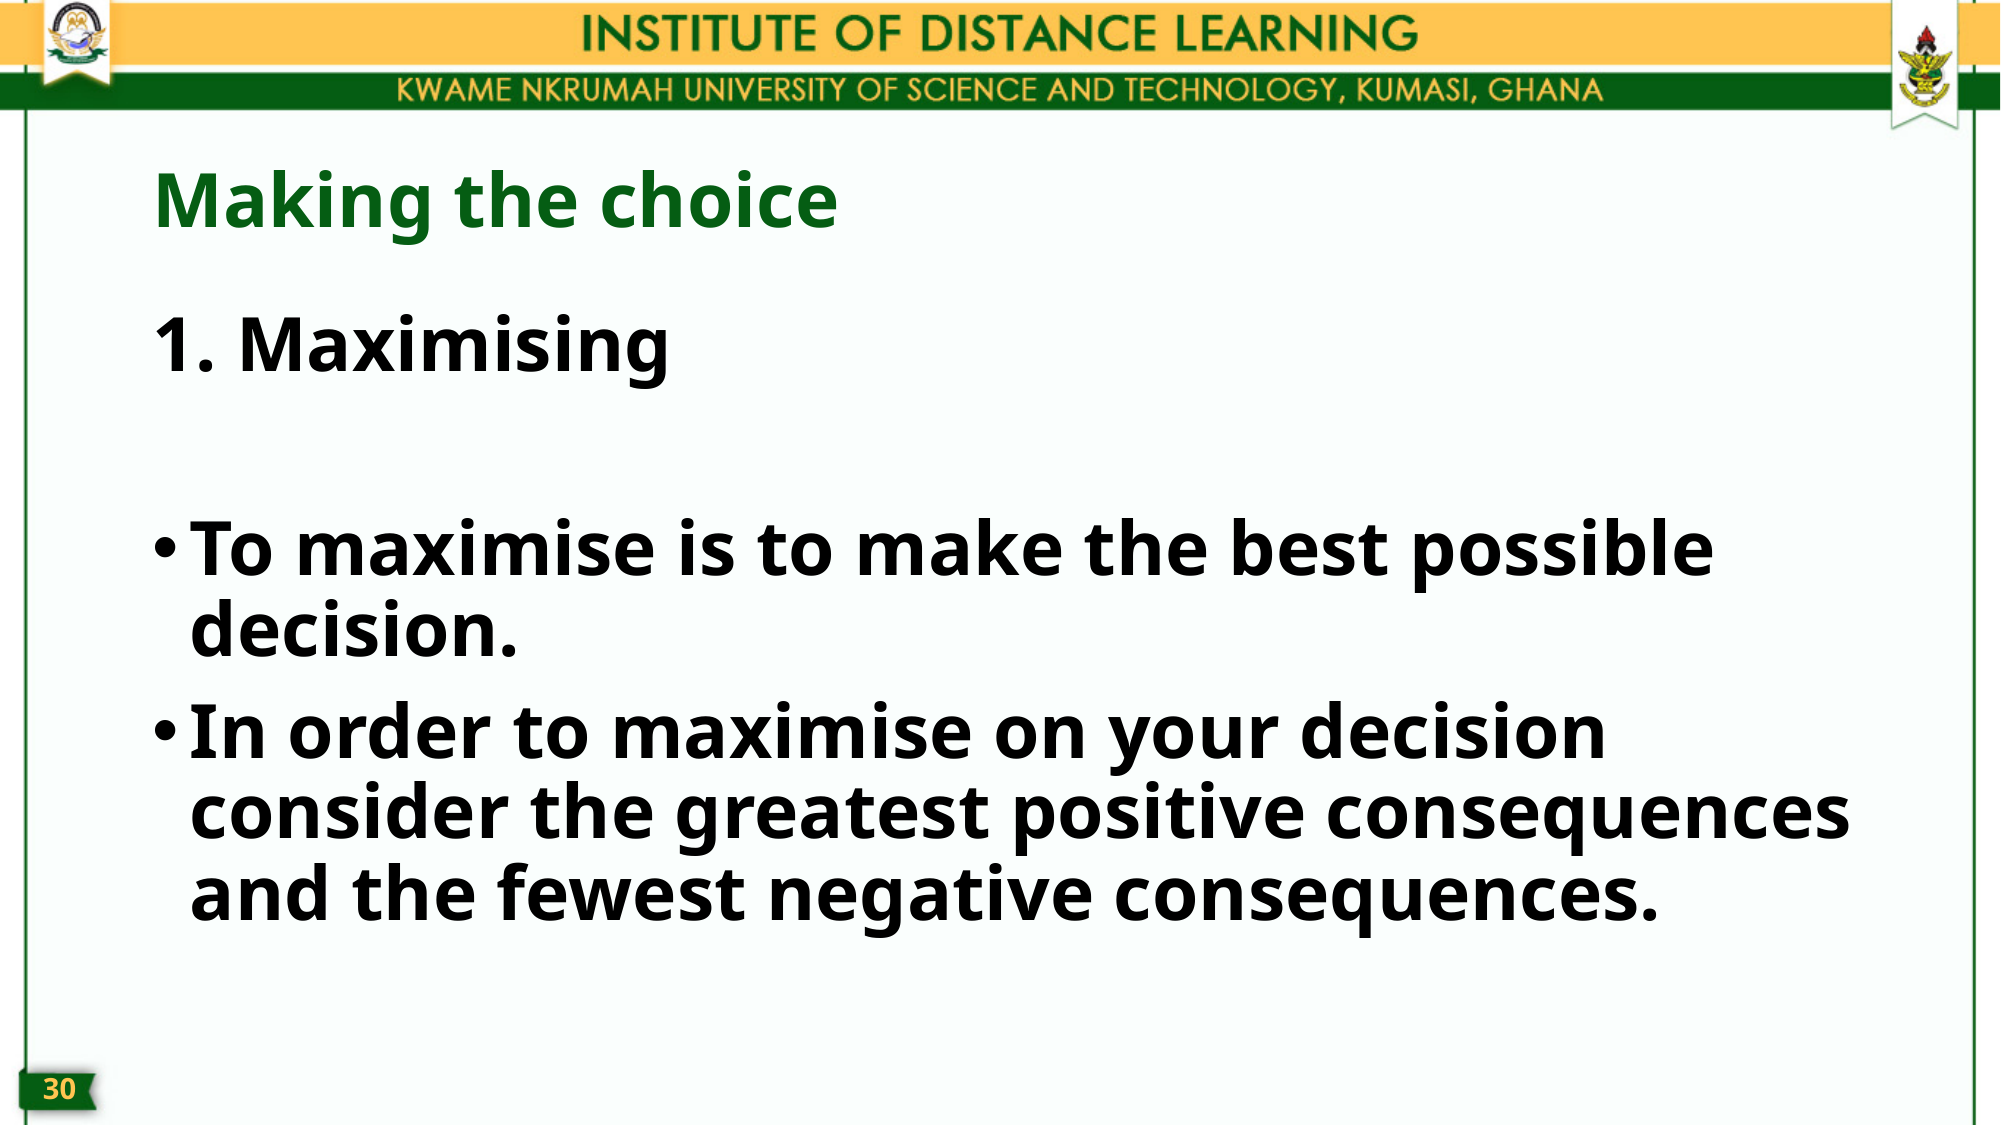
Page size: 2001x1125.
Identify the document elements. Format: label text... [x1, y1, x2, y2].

slide_number 29 [24, 1060, 92, 1121]
title Making the choice [137, 129, 1863, 278]
list 1. Maximising To maximise is to make the best possible decision. In order to maximise on your decision consider the greatest positive consequences and the fewest negative consequences. [137, 299, 1933, 1014]
picture [0, 0, 2001, 1125]
